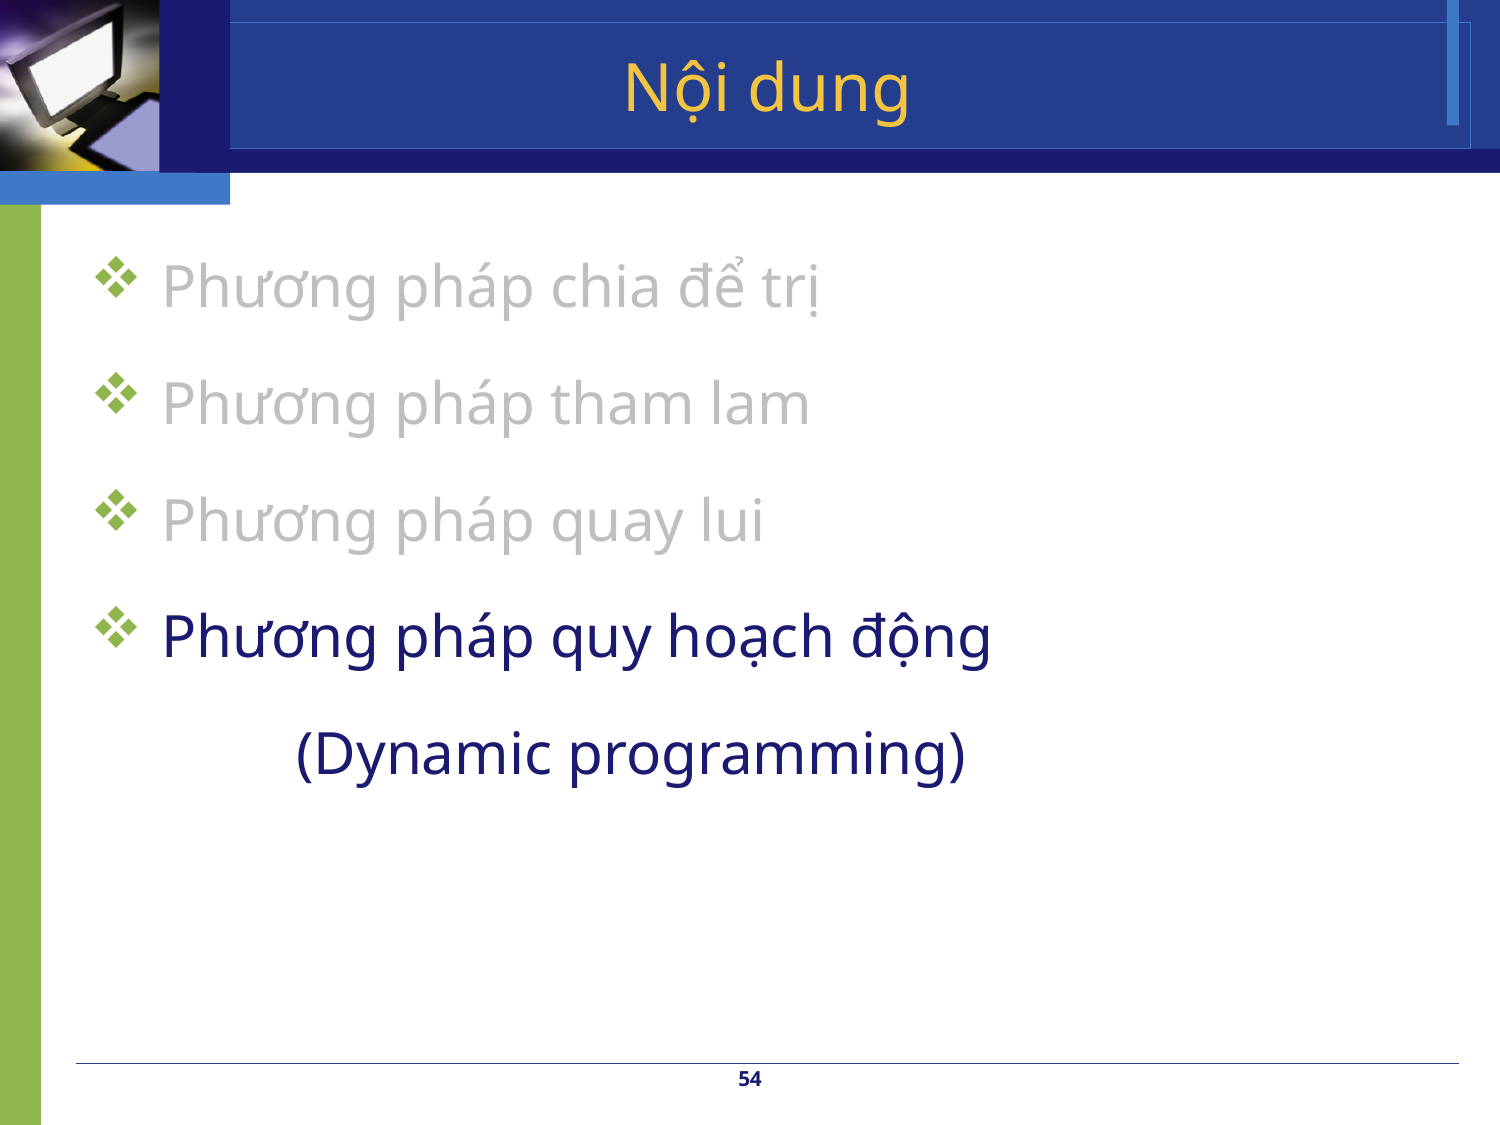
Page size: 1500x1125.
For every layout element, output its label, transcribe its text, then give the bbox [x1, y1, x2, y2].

picture [0, 0, 159, 171]
list Phương pháp chia để trị Phương pháp tham lam Phương pháp quay lui Phương pháp quy hoạch động (Dynamic programming) [74, 206, 1426, 1069]
slide_number 54 [574, 1057, 926, 1096]
title Nội dung [122, 38, 1413, 131]
